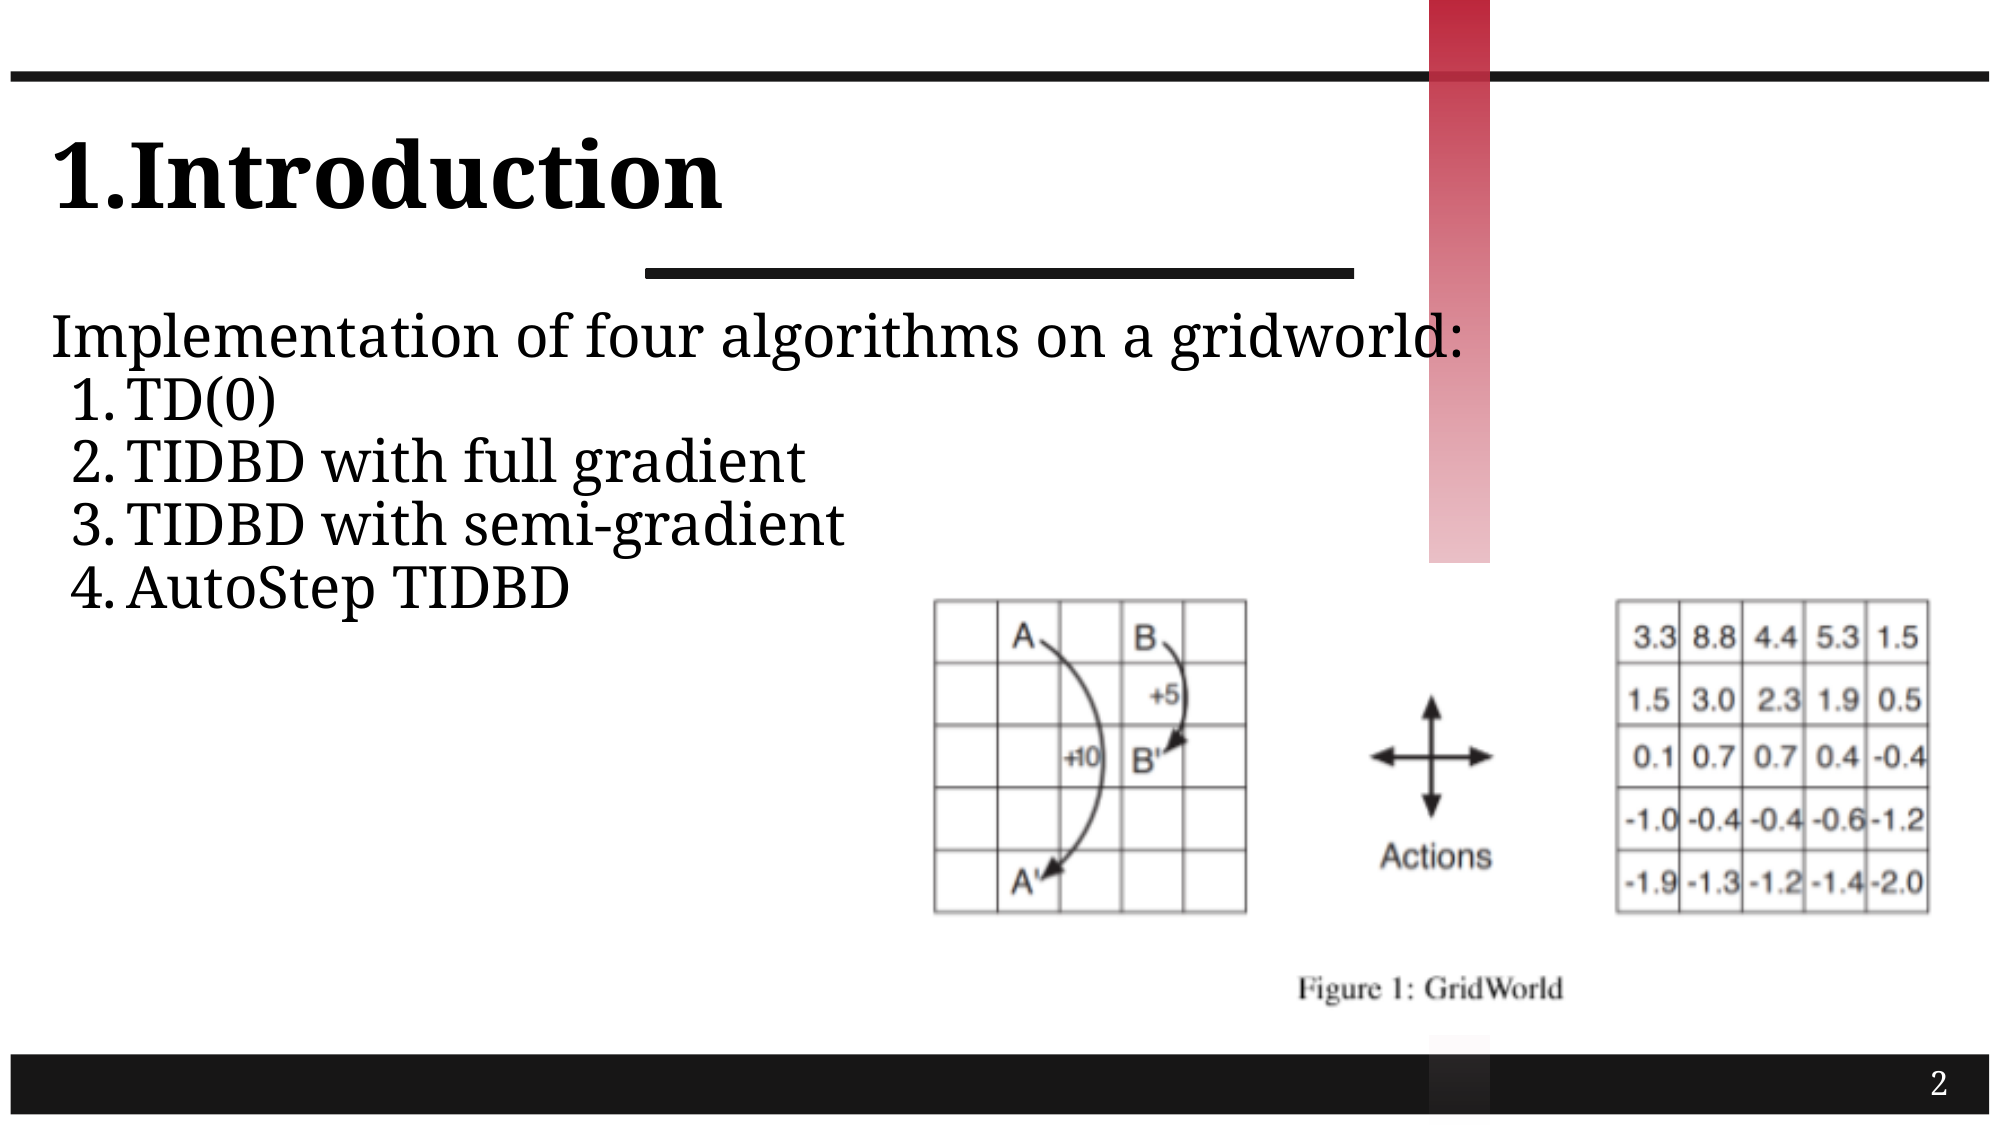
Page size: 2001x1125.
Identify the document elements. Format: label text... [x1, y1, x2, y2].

title Introduction [36, 111, 1964, 247]
slide_number ‹#› [1862, 1054, 1964, 1115]
list Implementation of four algorithms on a gridworld: TD(0) TIDBD with full gradient TIDBD with semi-gradient AutoStep TIDBD [36, 299, 1621, 1024]
picture [882, 563, 1988, 1036]
